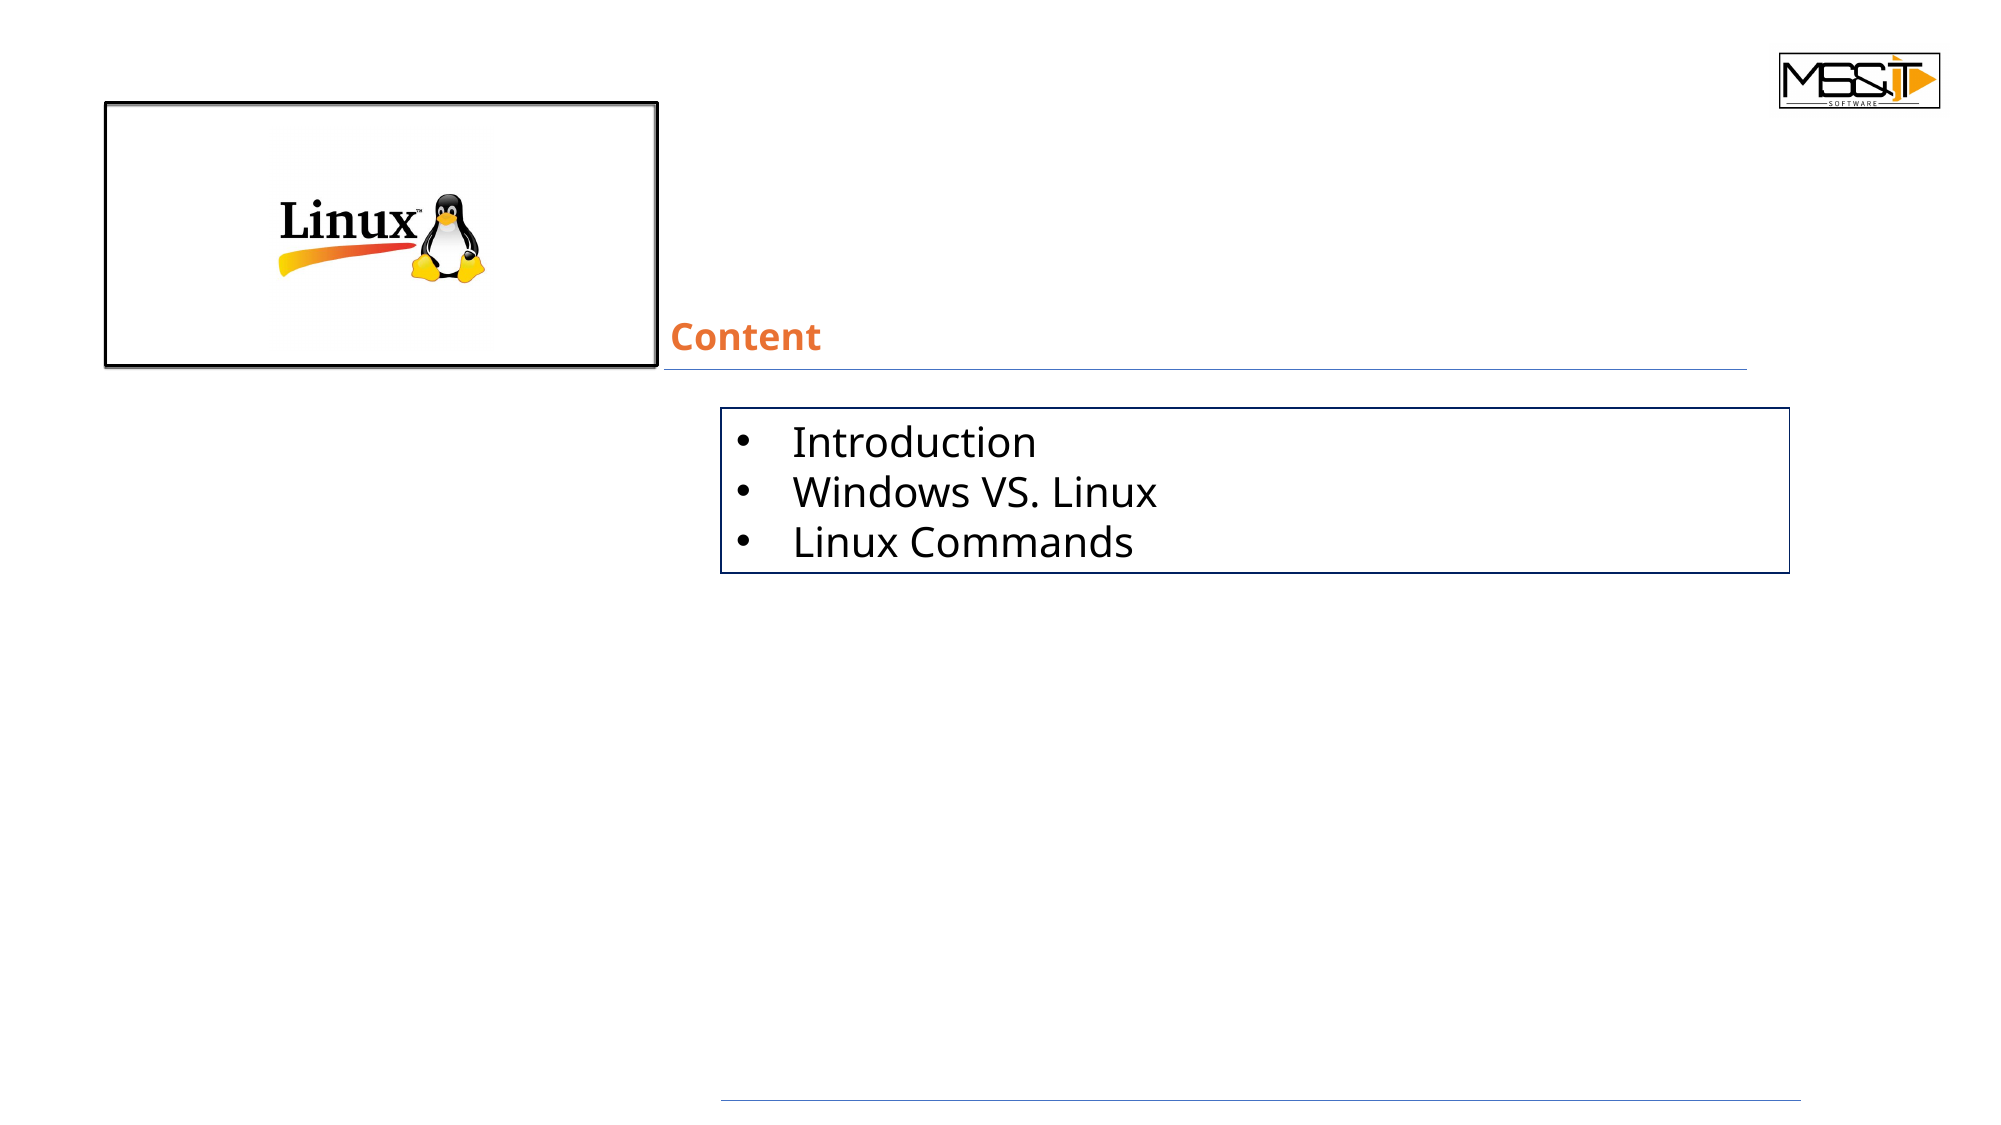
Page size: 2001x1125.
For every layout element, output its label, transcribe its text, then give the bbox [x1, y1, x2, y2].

text_box Content [655, 304, 1048, 365]
text_box Introduction Windows VS. Linux Linux Commands [721, 407, 1790, 573]
picture [1769, 43, 1950, 118]
picture [269, 126, 494, 351]
